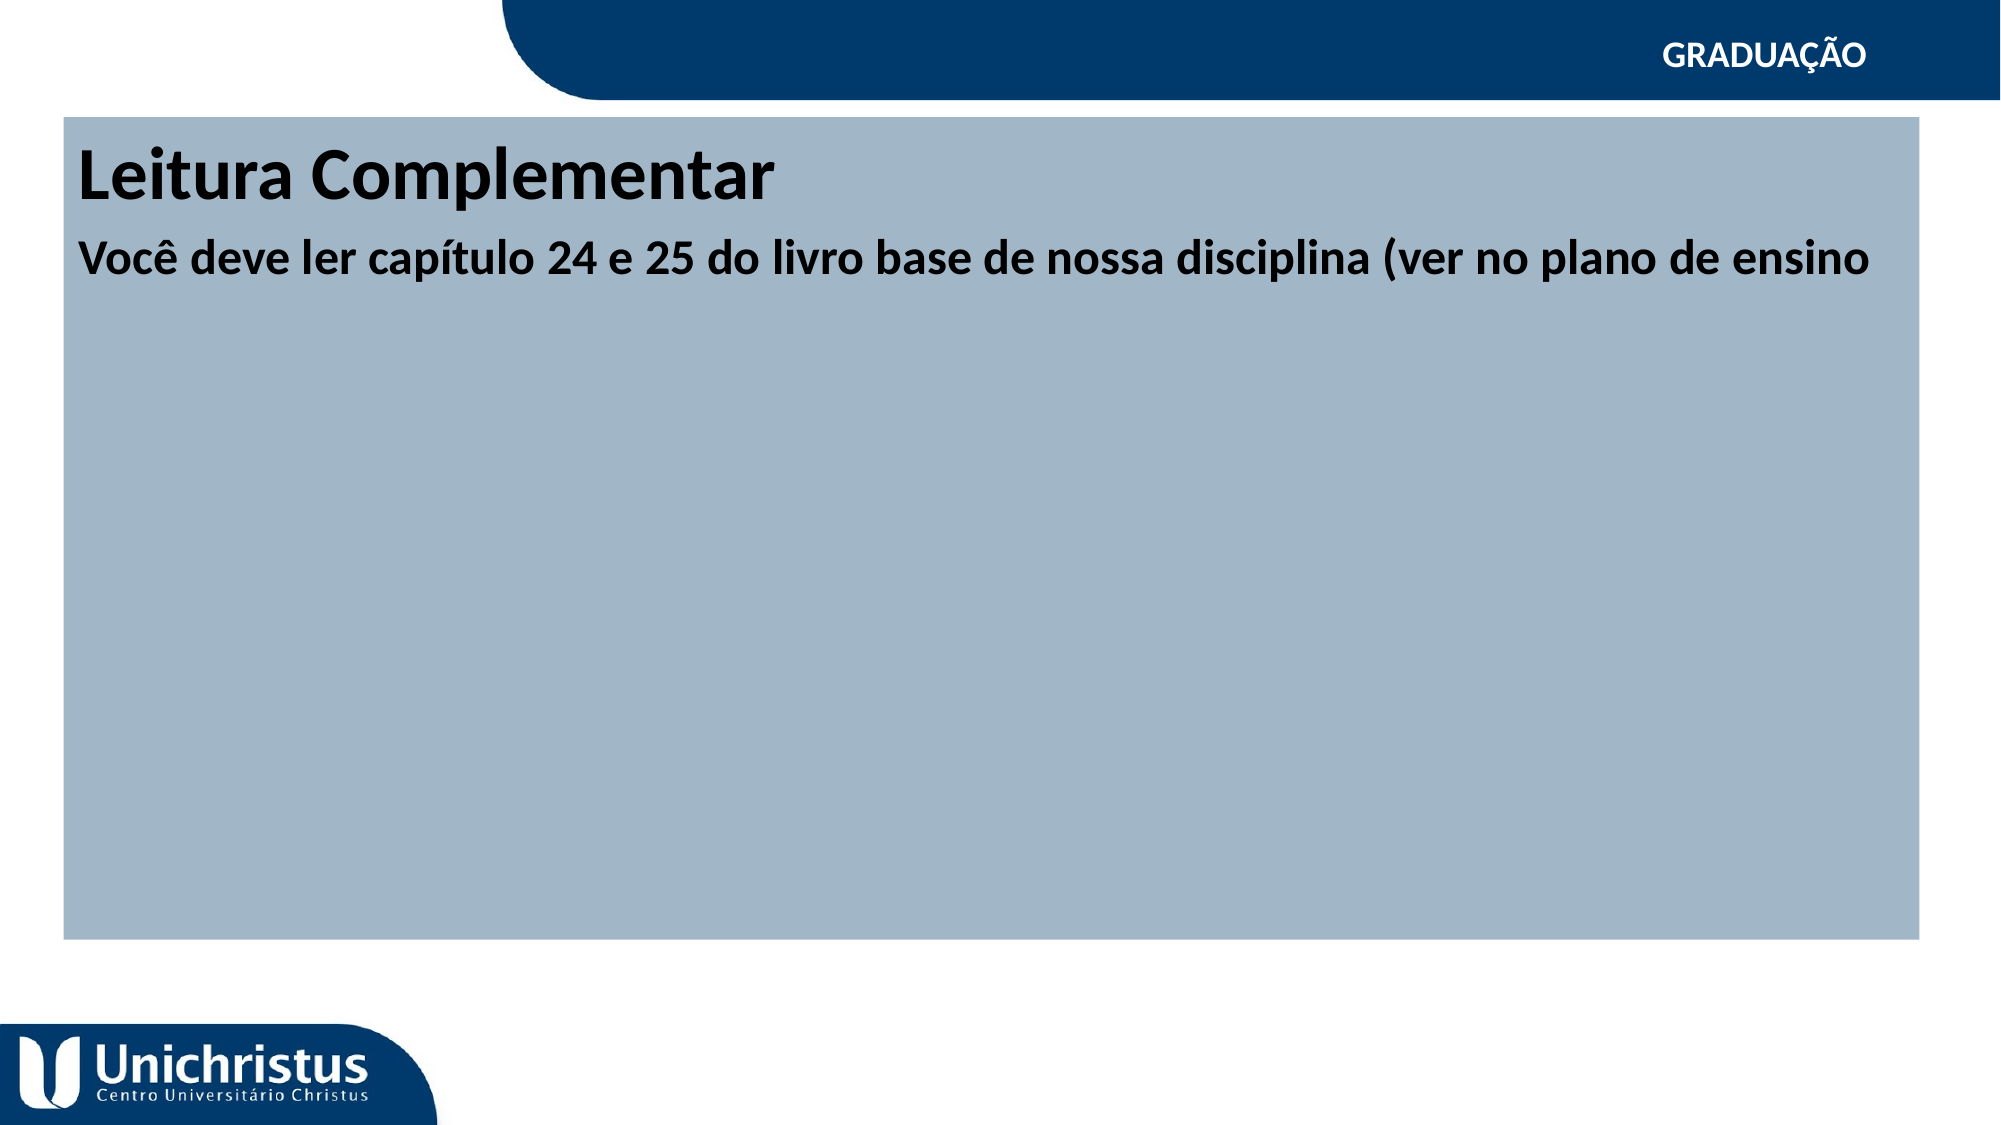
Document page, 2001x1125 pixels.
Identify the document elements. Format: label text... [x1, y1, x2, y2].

picture [0, 0, 2001, 1125]
text_box GRADUAÇÃO [1544, 22, 1985, 83]
text_box Leitura Complementar Você deve ler capítulo 24 e 25 do livro base de nossa disciplina (ver no plano de ensino [63, 117, 1920, 940]
